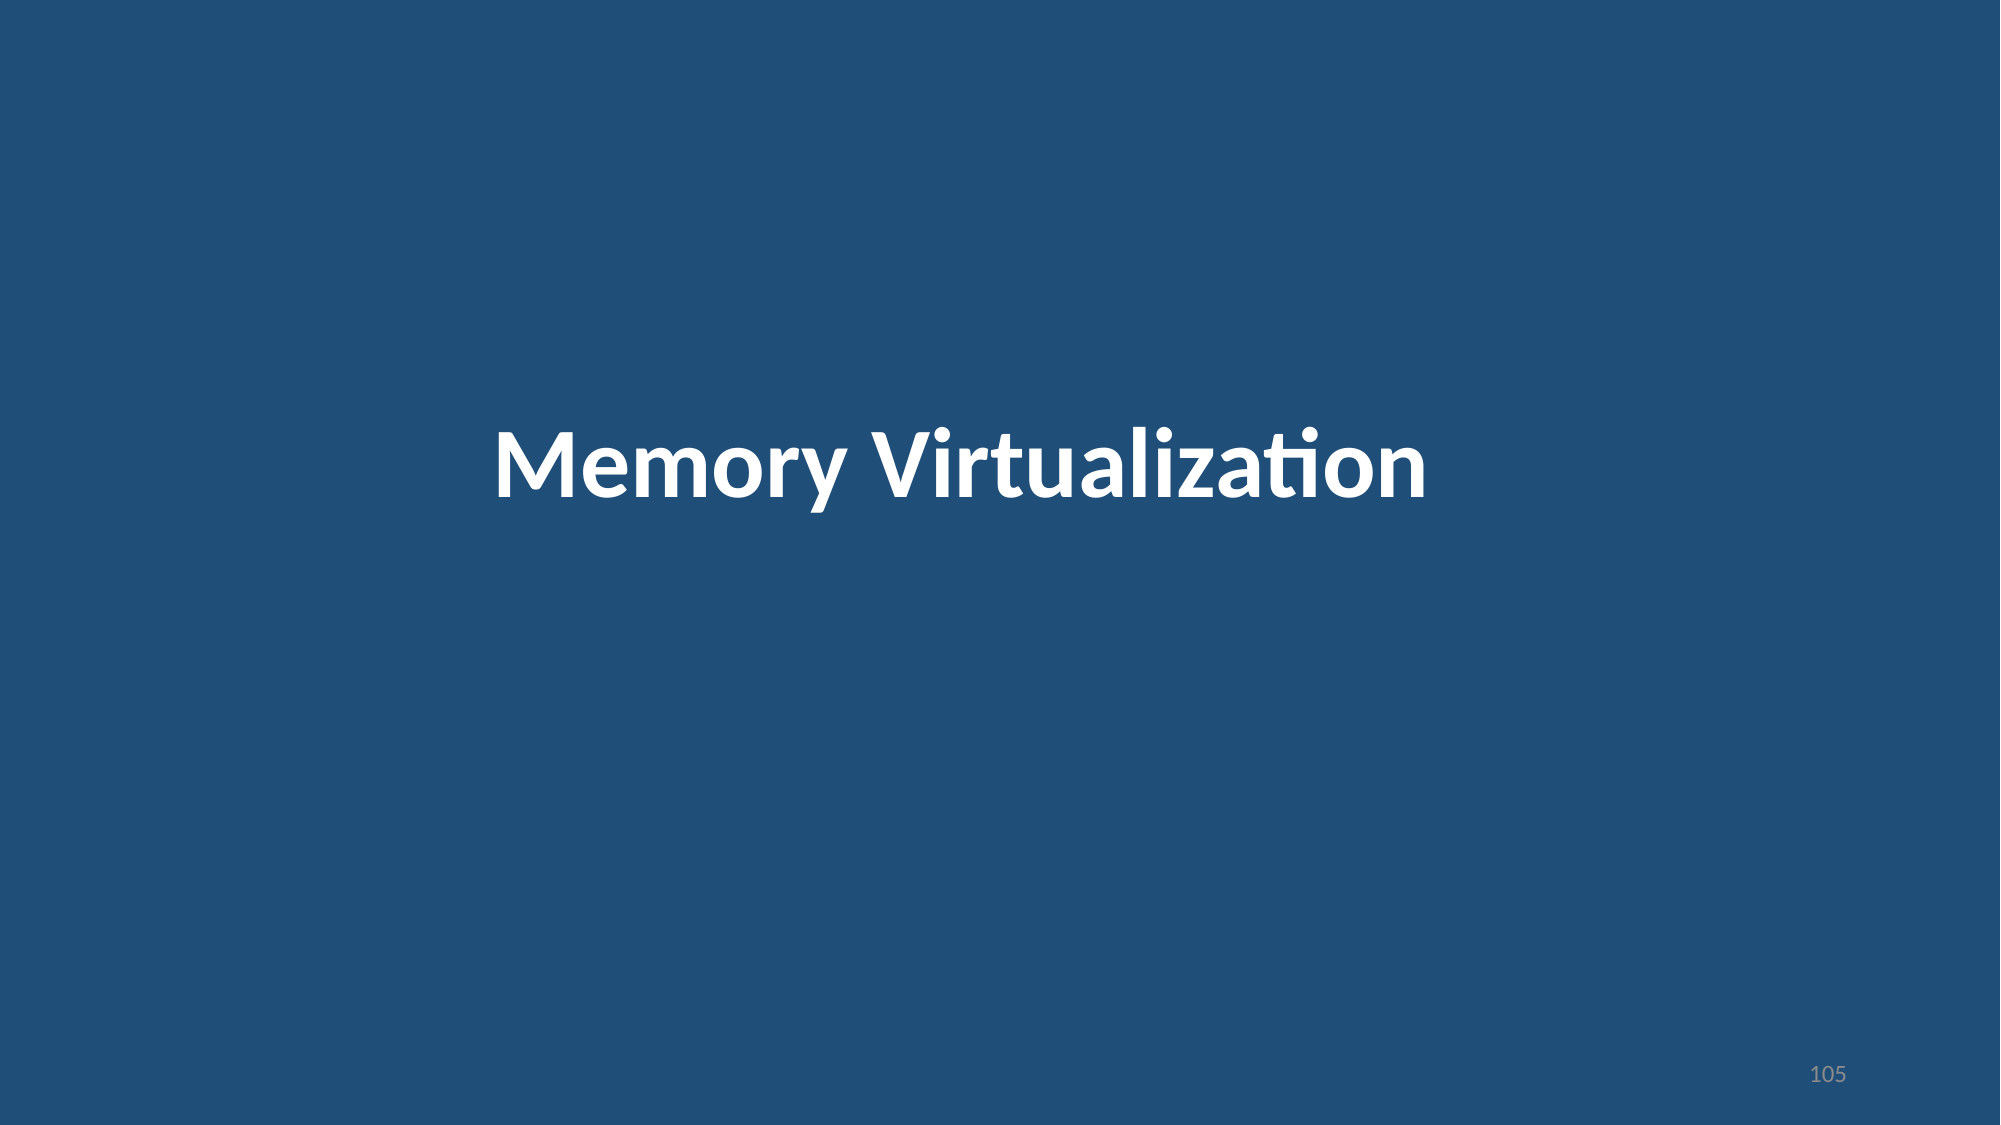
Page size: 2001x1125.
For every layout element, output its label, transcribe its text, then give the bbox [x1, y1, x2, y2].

slide_number 105 [1412, 1042, 1863, 1103]
list Memory Virtualization [86, 403, 1860, 525]
